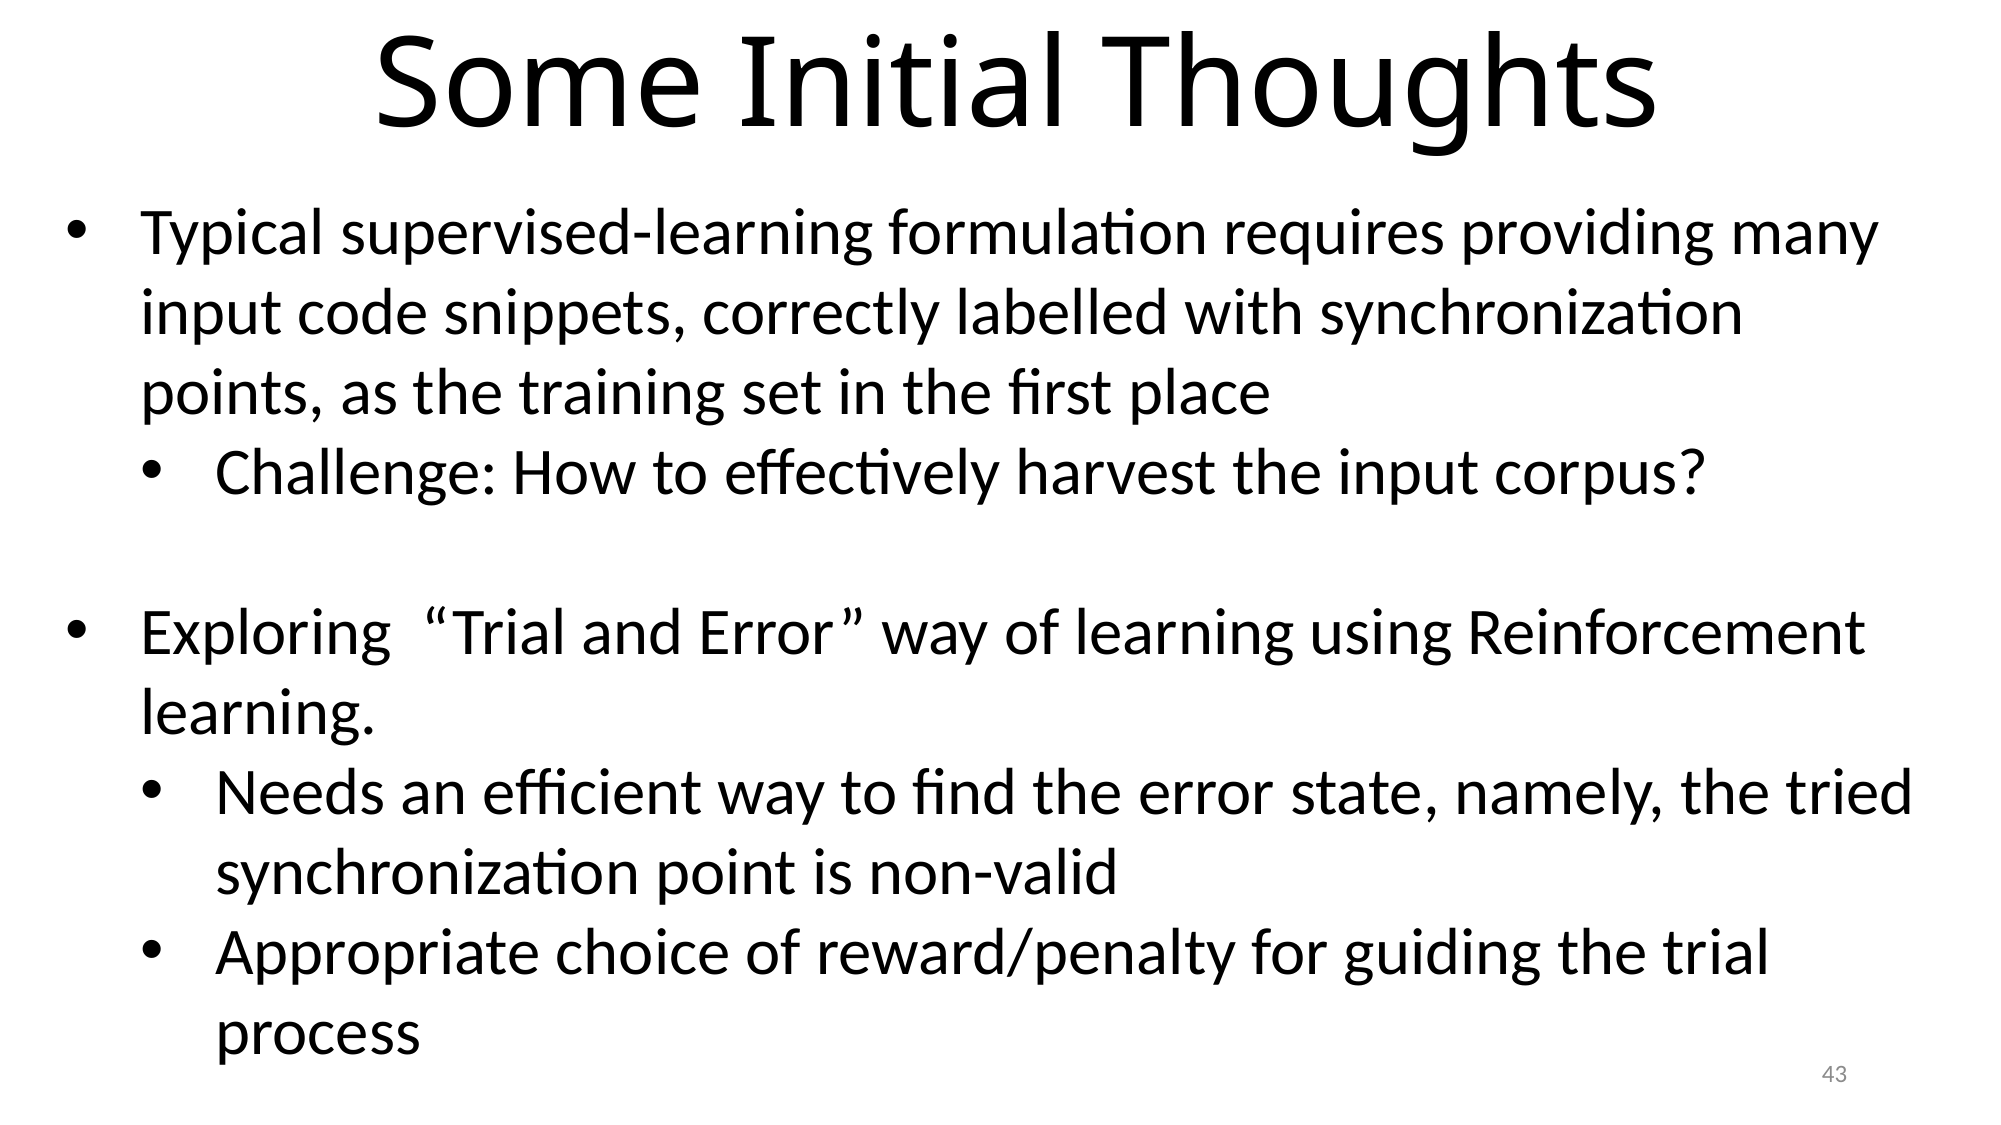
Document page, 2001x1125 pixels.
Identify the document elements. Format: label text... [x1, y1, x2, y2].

text_box Typical supervised-learning formulation requires providing many input code snippets, correctly labelled with synchronization points, as the training set in the first place Challenge: How to effectively harvest the input corpus? Exploring “Trial and Error” way of learning using Reinforcement learning. Needs an efficient way to find the error state, namely, the tried synchronization point is non-valid Appropriate choice of reward/penalty for guiding the trial process [50, 180, 1950, 1125]
slide_number 43 [1412, 1042, 1863, 1103]
text_box Some Initial Thoughts [267, 10, 1768, 161]
